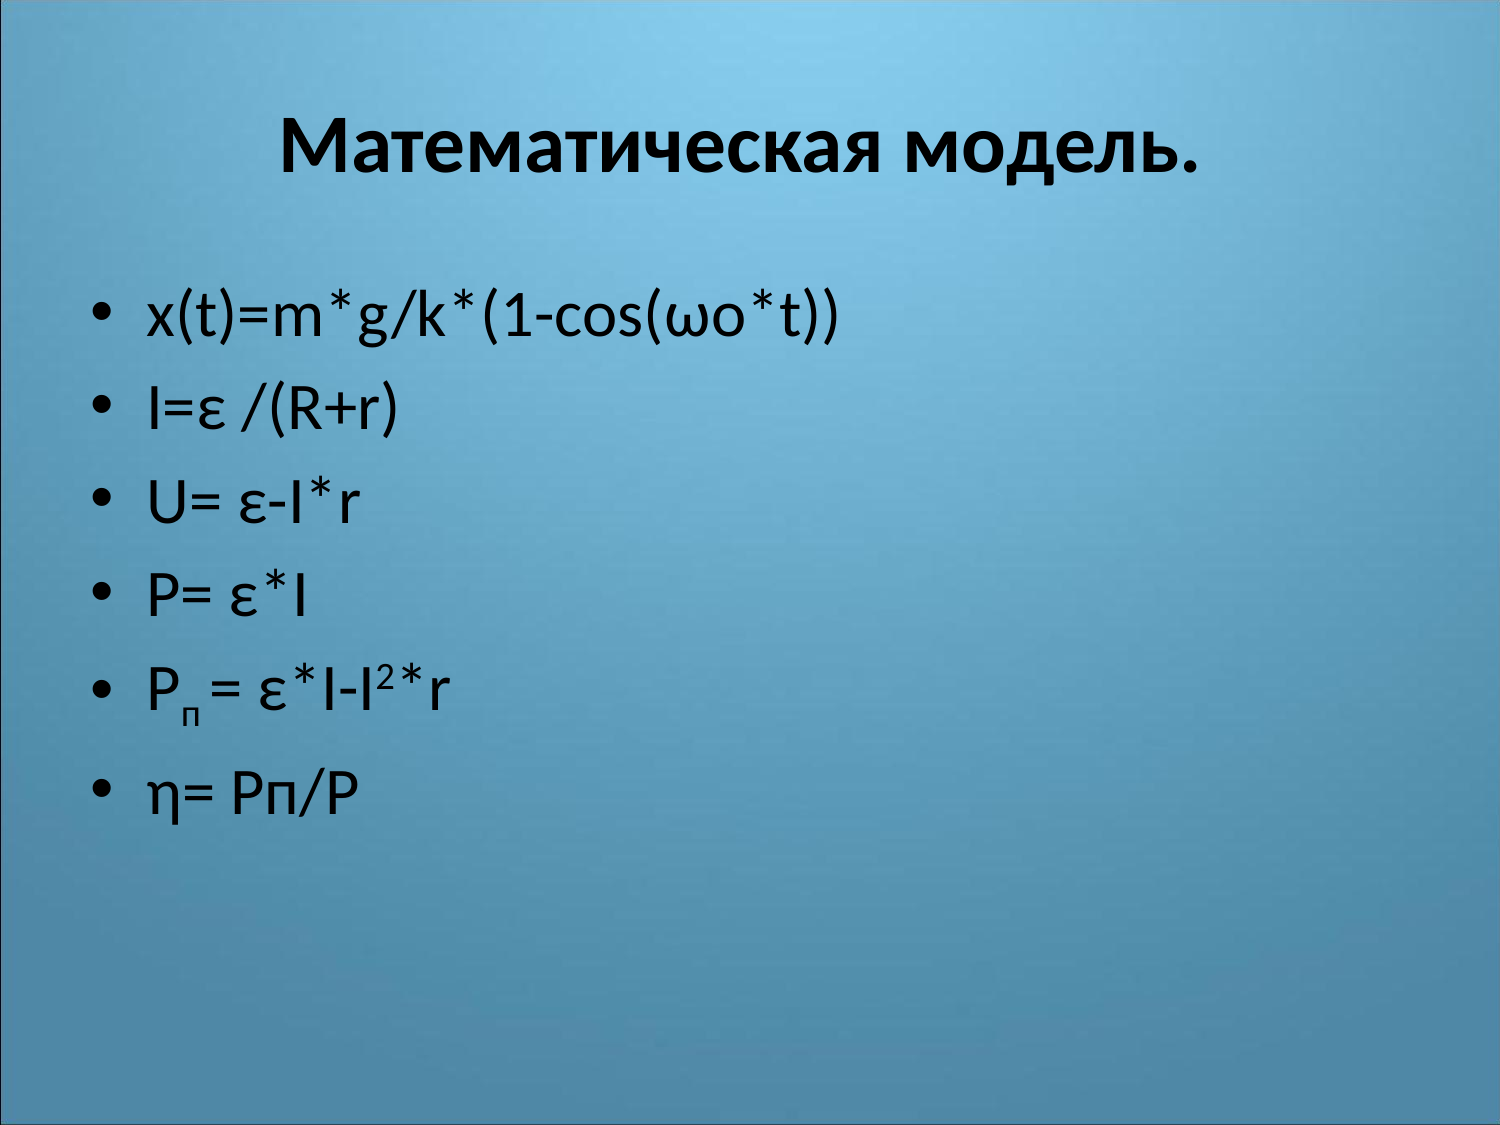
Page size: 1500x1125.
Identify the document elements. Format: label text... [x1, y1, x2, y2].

list x(t)=m*g/k*(1-cos(ωo*t)) I=ε /(R+r) U= ε-I*r P= ε*I Pп = ε*I-I2*r η= Рп/Р [74, 262, 1426, 1006]
picture [0, 0, 1500, 1125]
title Математическая модель. [74, 44, 1426, 233]
